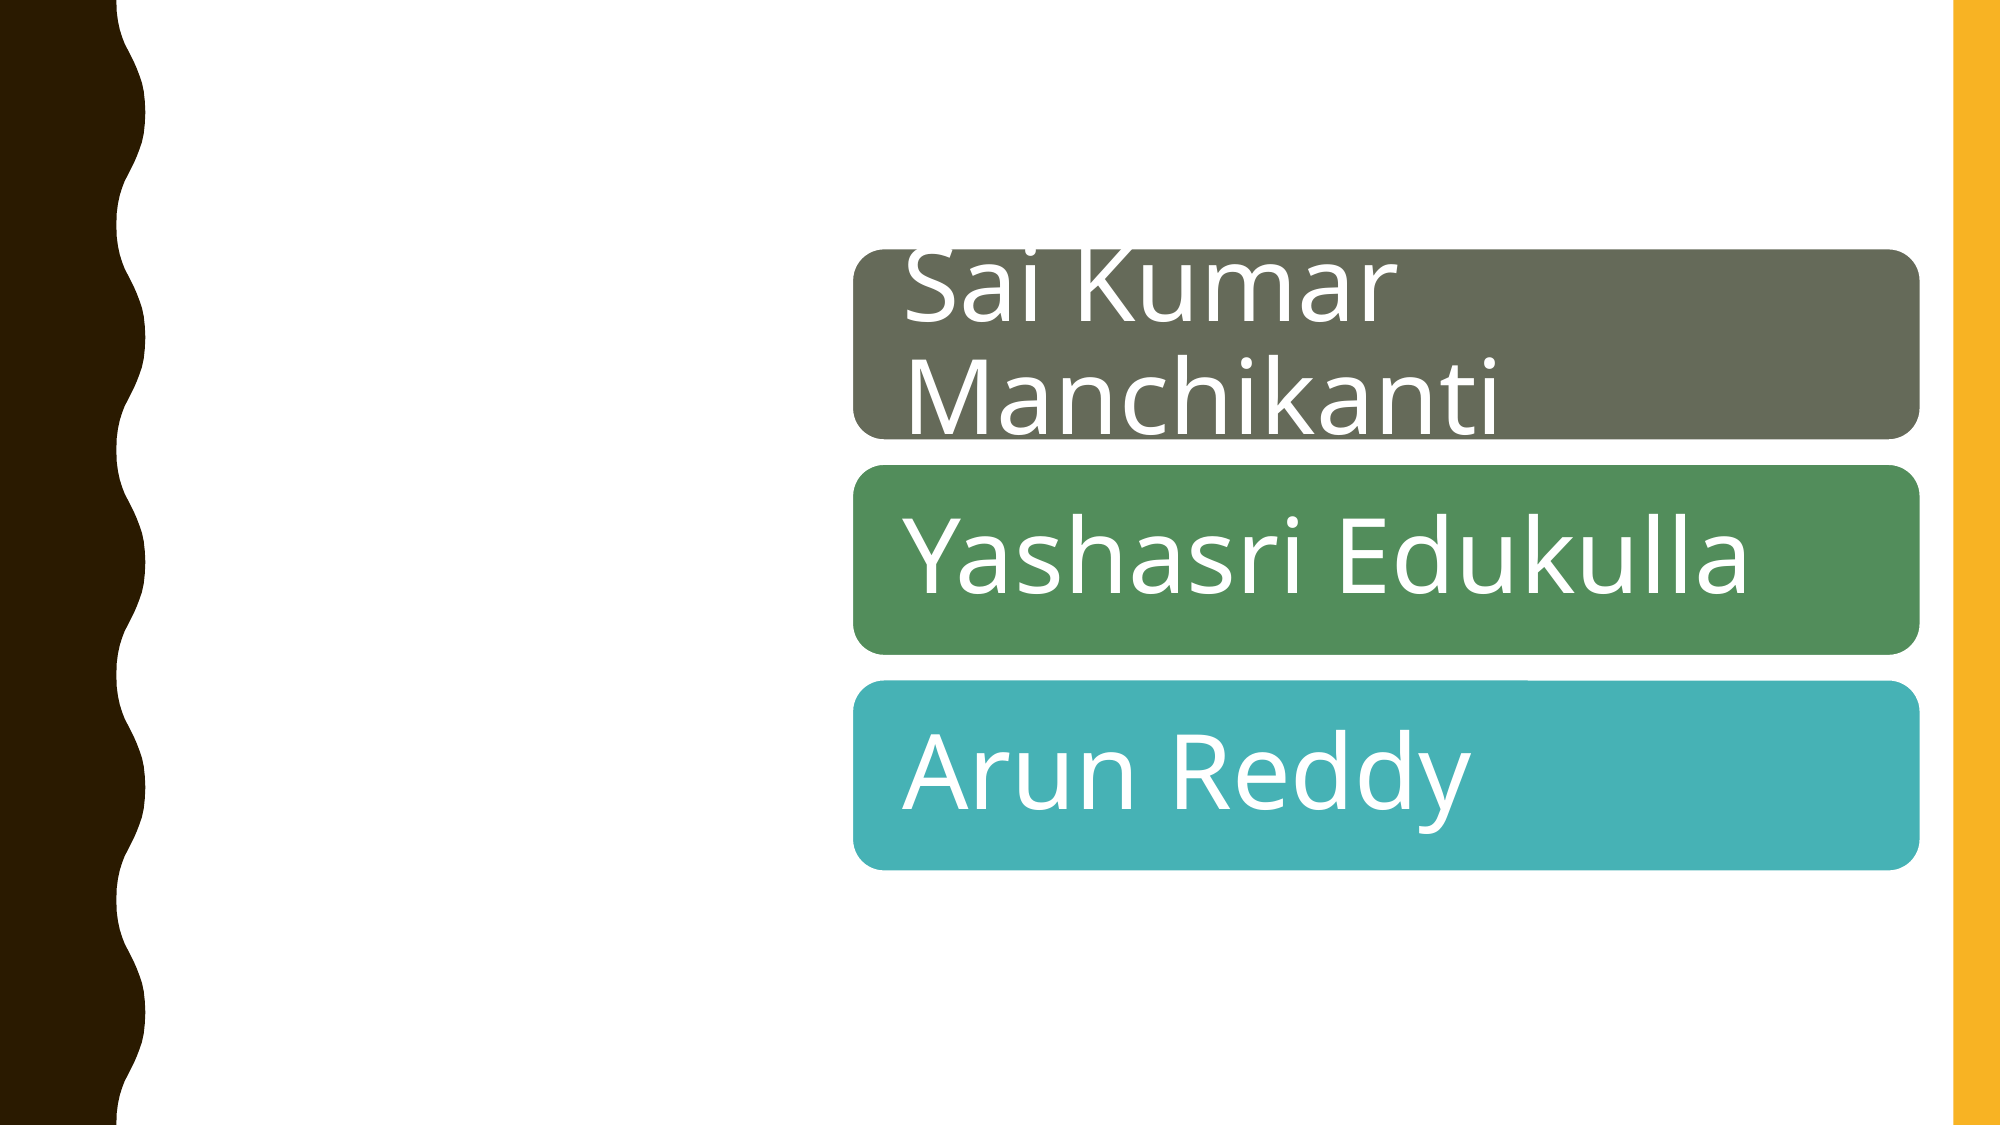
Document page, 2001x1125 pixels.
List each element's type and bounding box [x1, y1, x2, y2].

list [852, 77, 1921, 1043]
